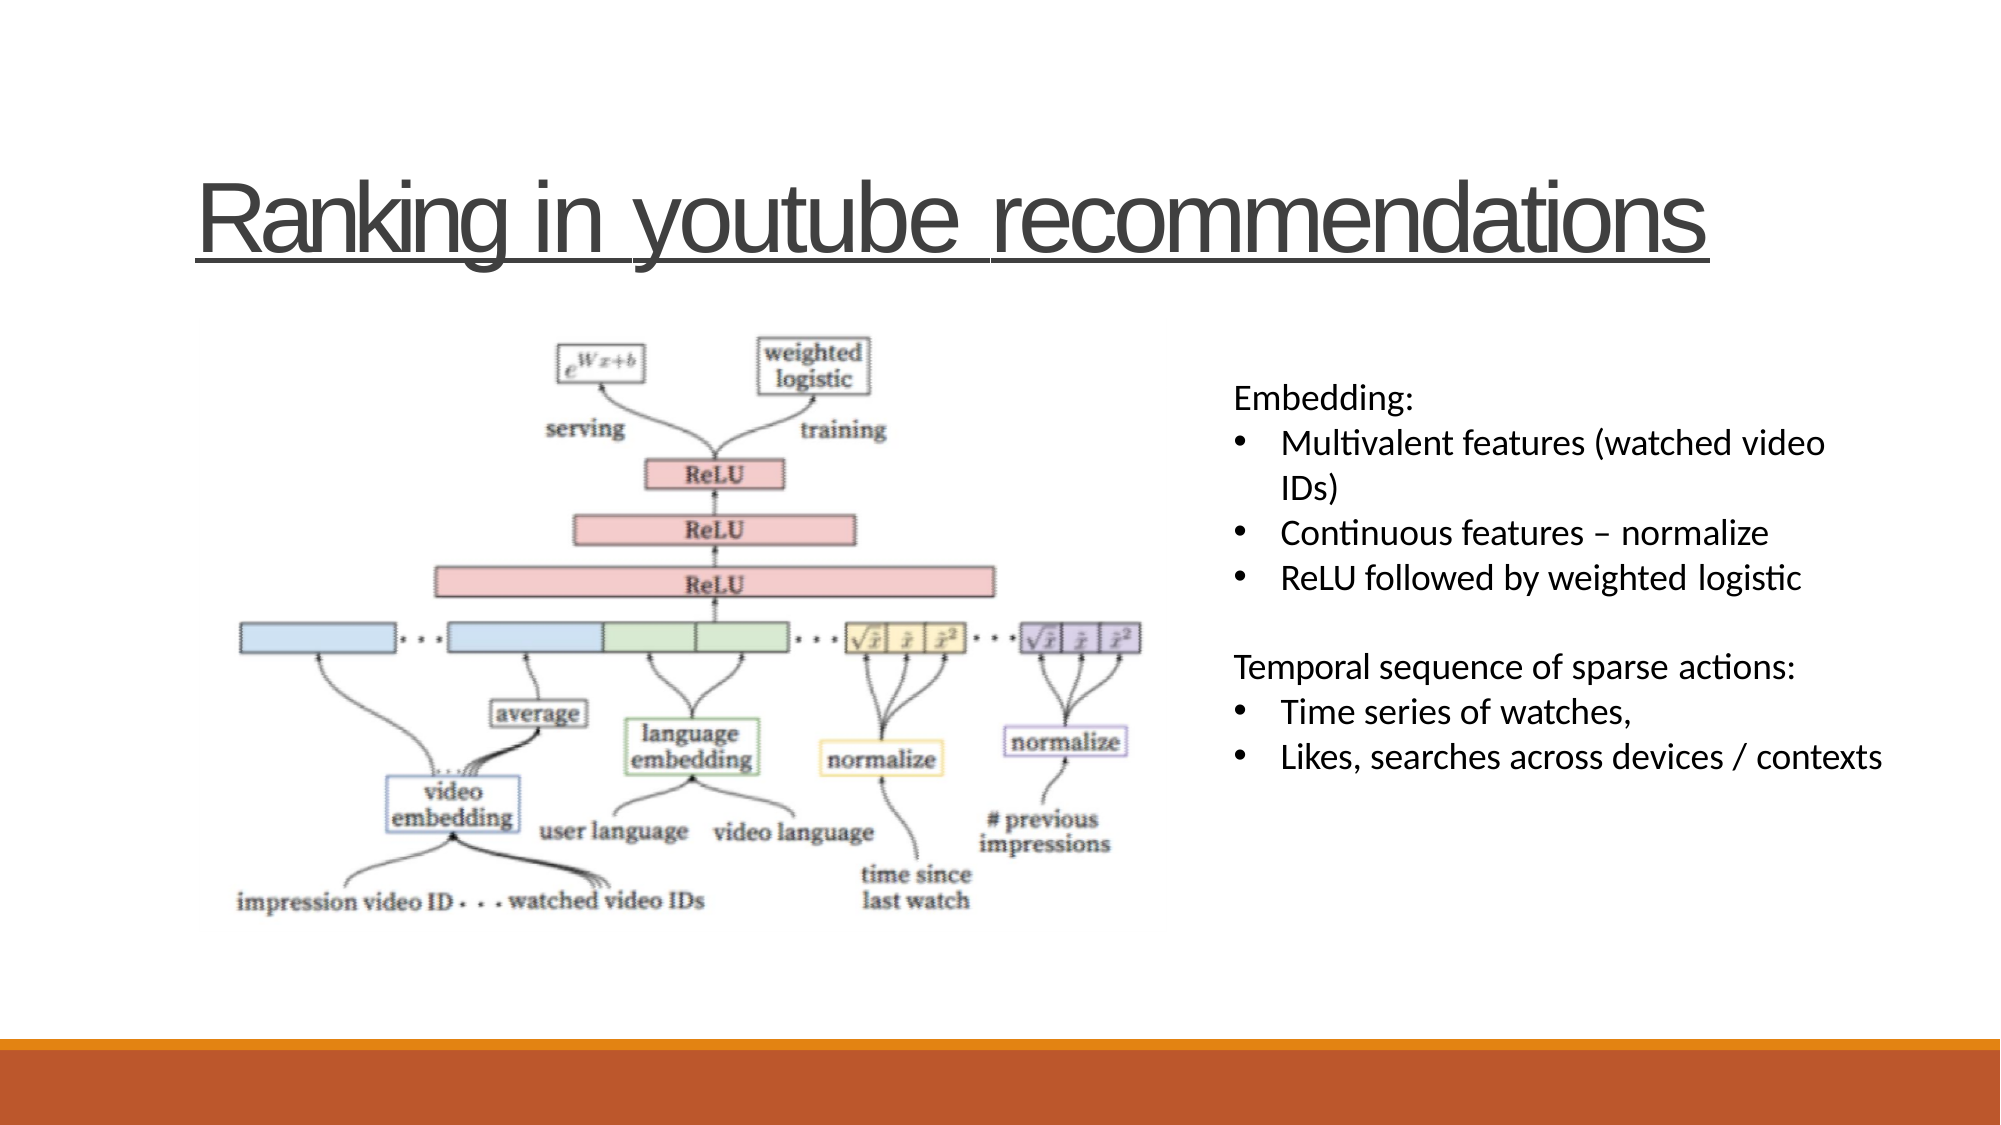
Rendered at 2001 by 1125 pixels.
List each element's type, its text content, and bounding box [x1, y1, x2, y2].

title Ranking in youtube recommendations [167, 47, 1833, 392]
text_box [199, 318, 1167, 932]
text_box Embedding: Multivalent features (watched video IDs) Continuous features – normalize ReLU followed by weighted logistic Temporal sequence of sparse actions: Time series of watches, Likes, searches across devices / contexts [1231, 370, 1893, 778]
